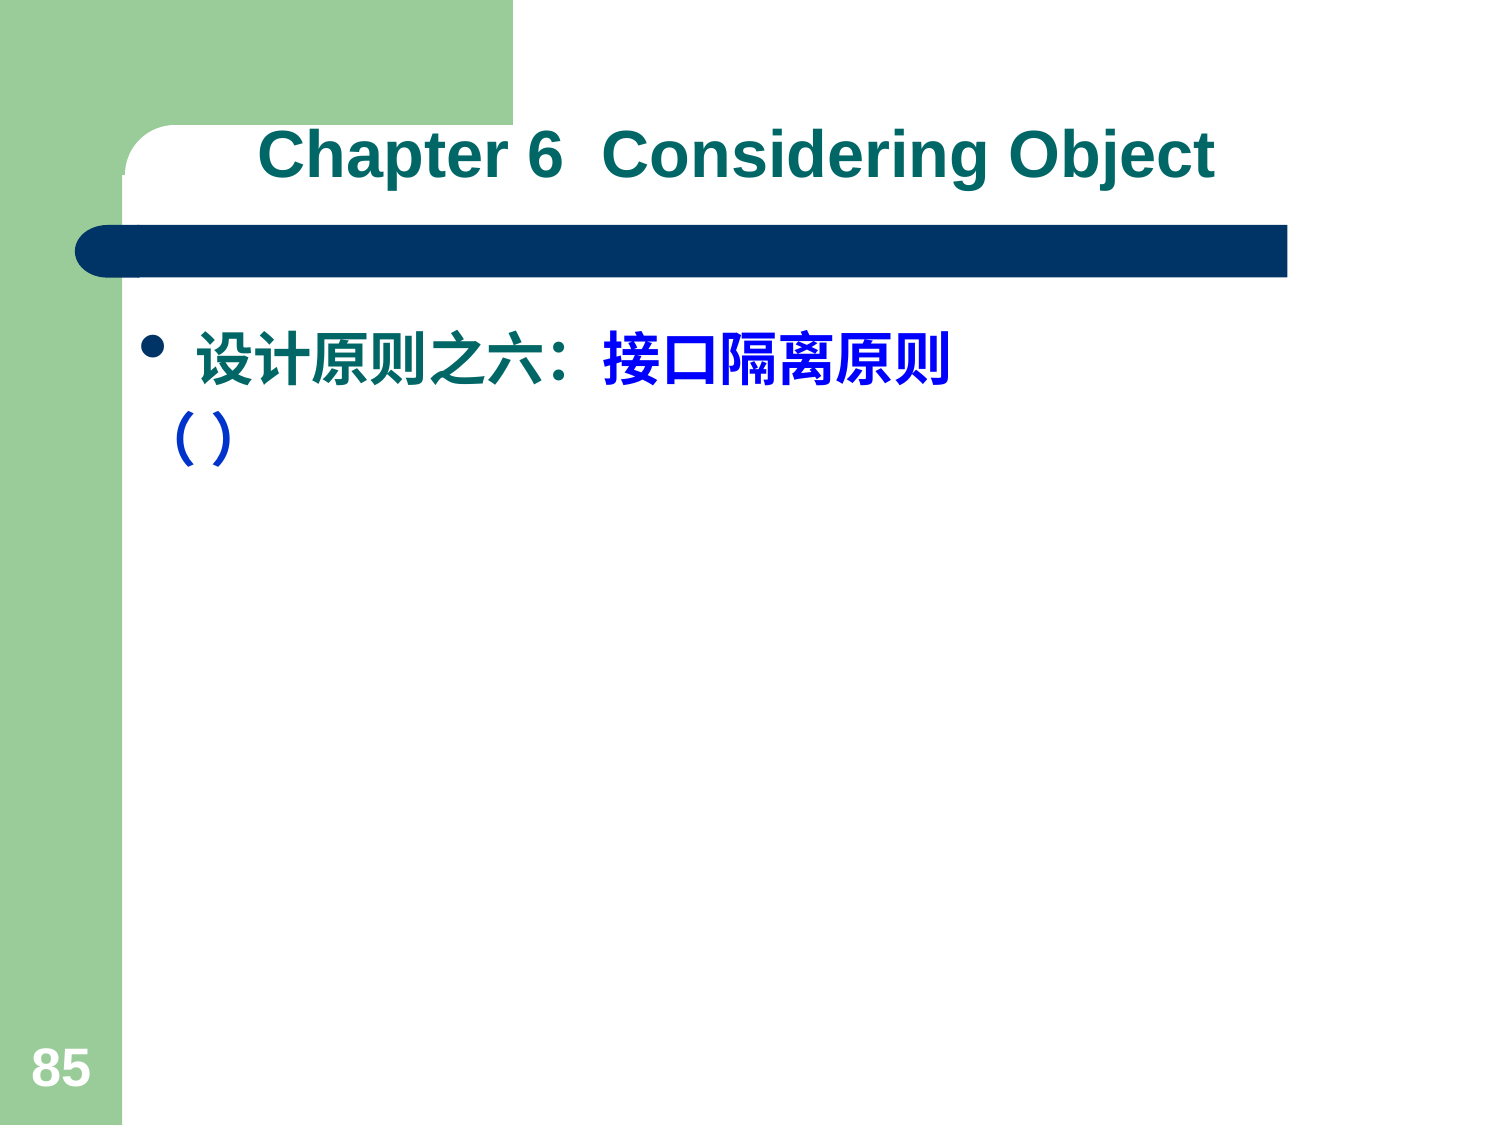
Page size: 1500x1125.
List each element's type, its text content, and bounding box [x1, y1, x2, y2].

slide_number 85 [13, 1024, 111, 1106]
list 设计原则之六：接口隔离原则 （ ） [123, 314, 1500, 1071]
title Chapter 6 Considering Object [150, 62, 1463, 200]
